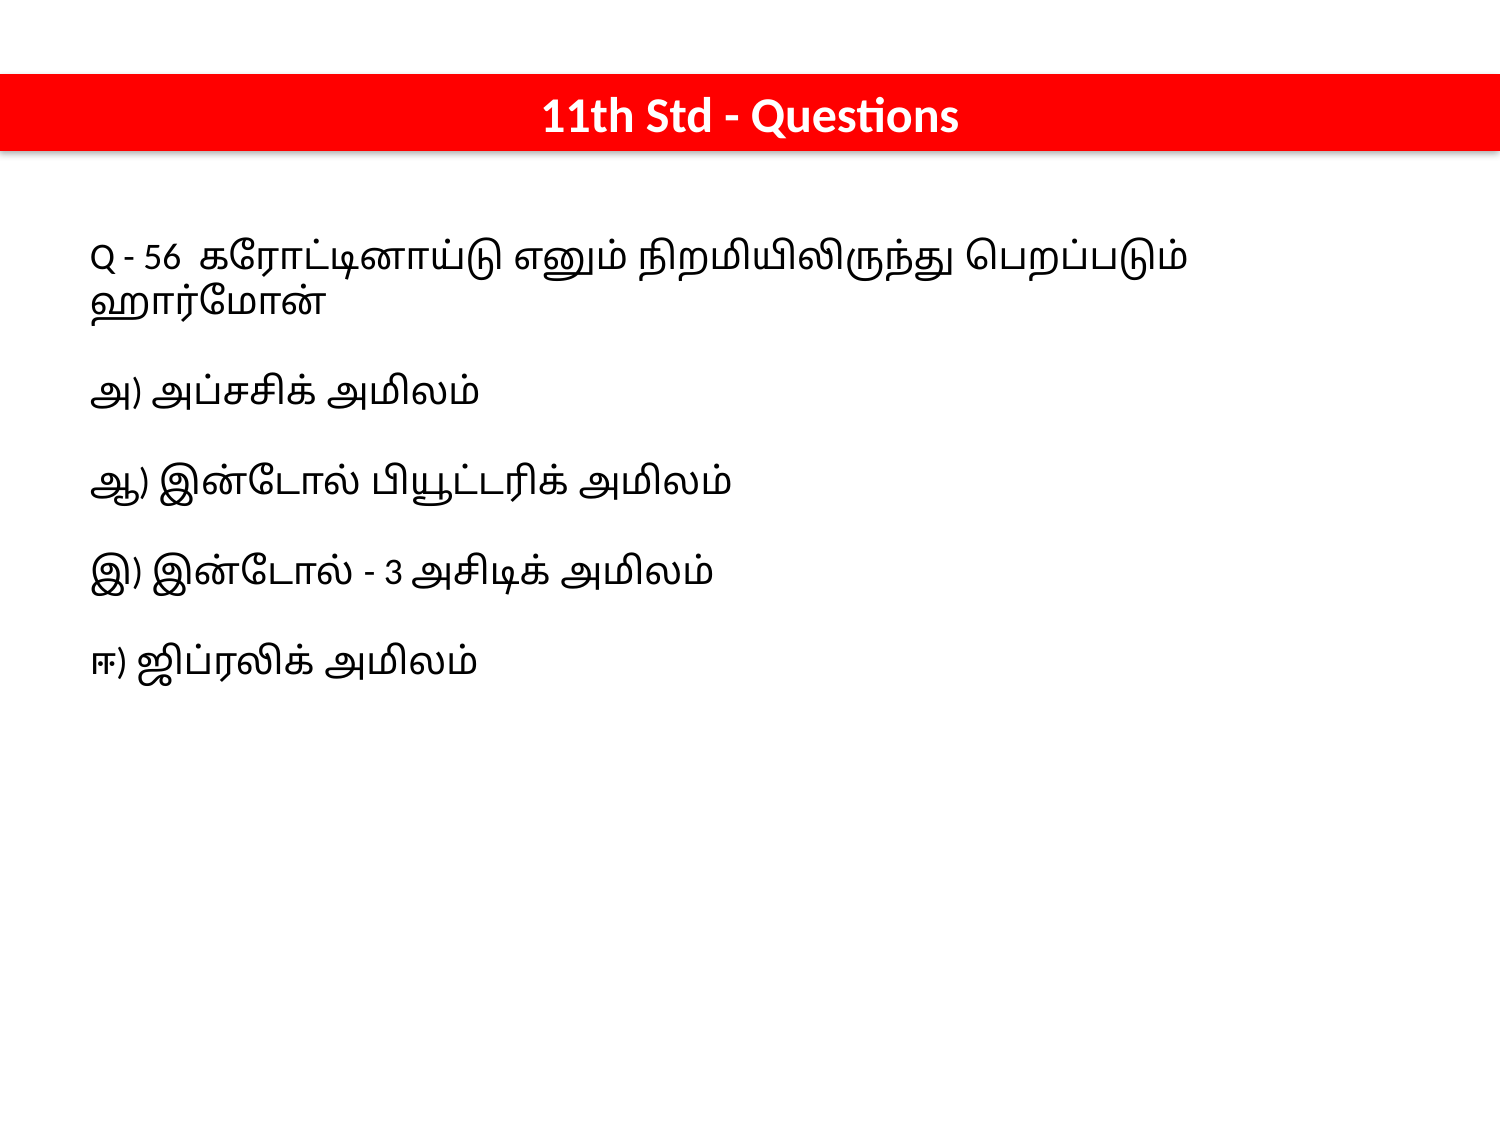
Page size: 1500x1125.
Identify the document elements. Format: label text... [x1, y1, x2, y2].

text_box 11th Std - Questions [0, 74, 1500, 151]
text_box Q - 56 கரோட்டினாய்டு எனும் நிறமியிலிருந்து பெறப்படும் ஹார்மோன் அ) அப்சசிக் அமிலம் ஆ) இன்டோல் பியூட்டரிக் அமிலம் இ) இன்டோல் - 3 அசிடிக் அமிலம் ஈ) ஜிப்ரலிக் அமிலம் [74, 224, 1275, 690]
